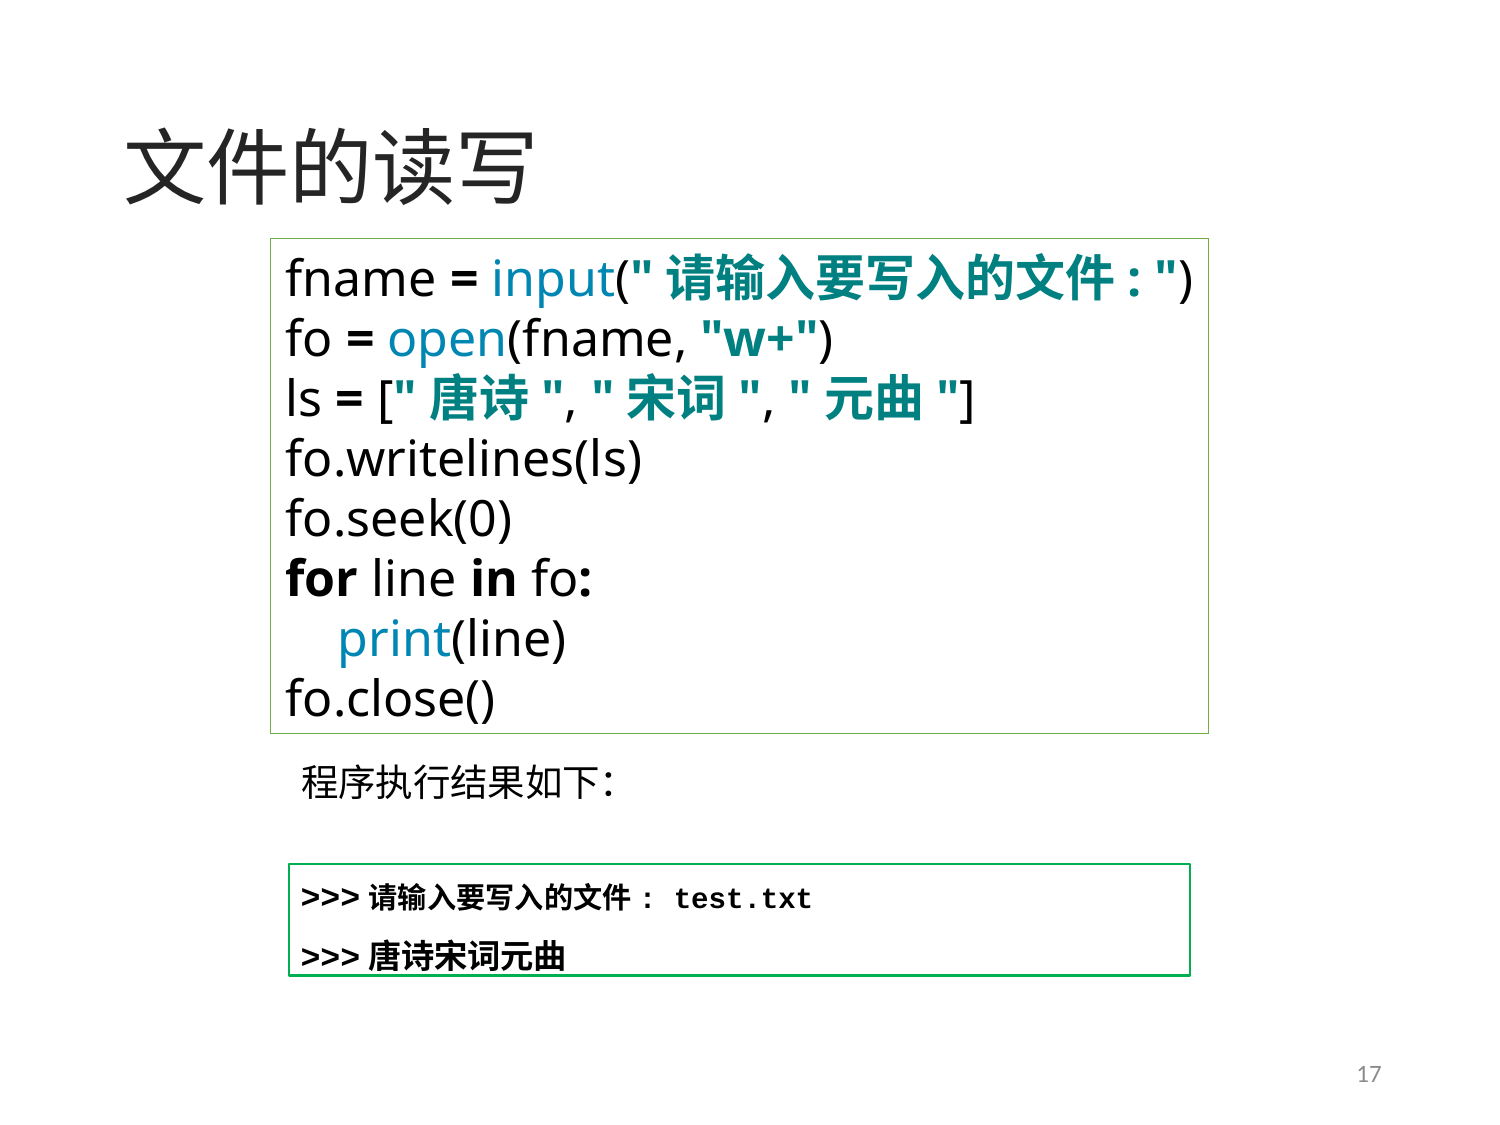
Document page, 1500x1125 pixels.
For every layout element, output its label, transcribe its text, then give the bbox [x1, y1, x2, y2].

text_box fname = input("请输入要写入的文件: ") fo = open(fname, "w+") ls = ["唐诗", "宋词", "元曲"] fo.writelines(ls) fo.seek(0) for line in fo: print(line) fo.close() [270, 238, 1209, 734]
title 文件的读写 [121, 68, 543, 259]
slide_number 17 [1059, 1042, 1397, 1103]
text_box >>>请输入要写入的文件: test.txt >>>唐诗宋词元曲 [289, 864, 1191, 976]
text_box 程序执行结果如下： [298, 756, 641, 804]
